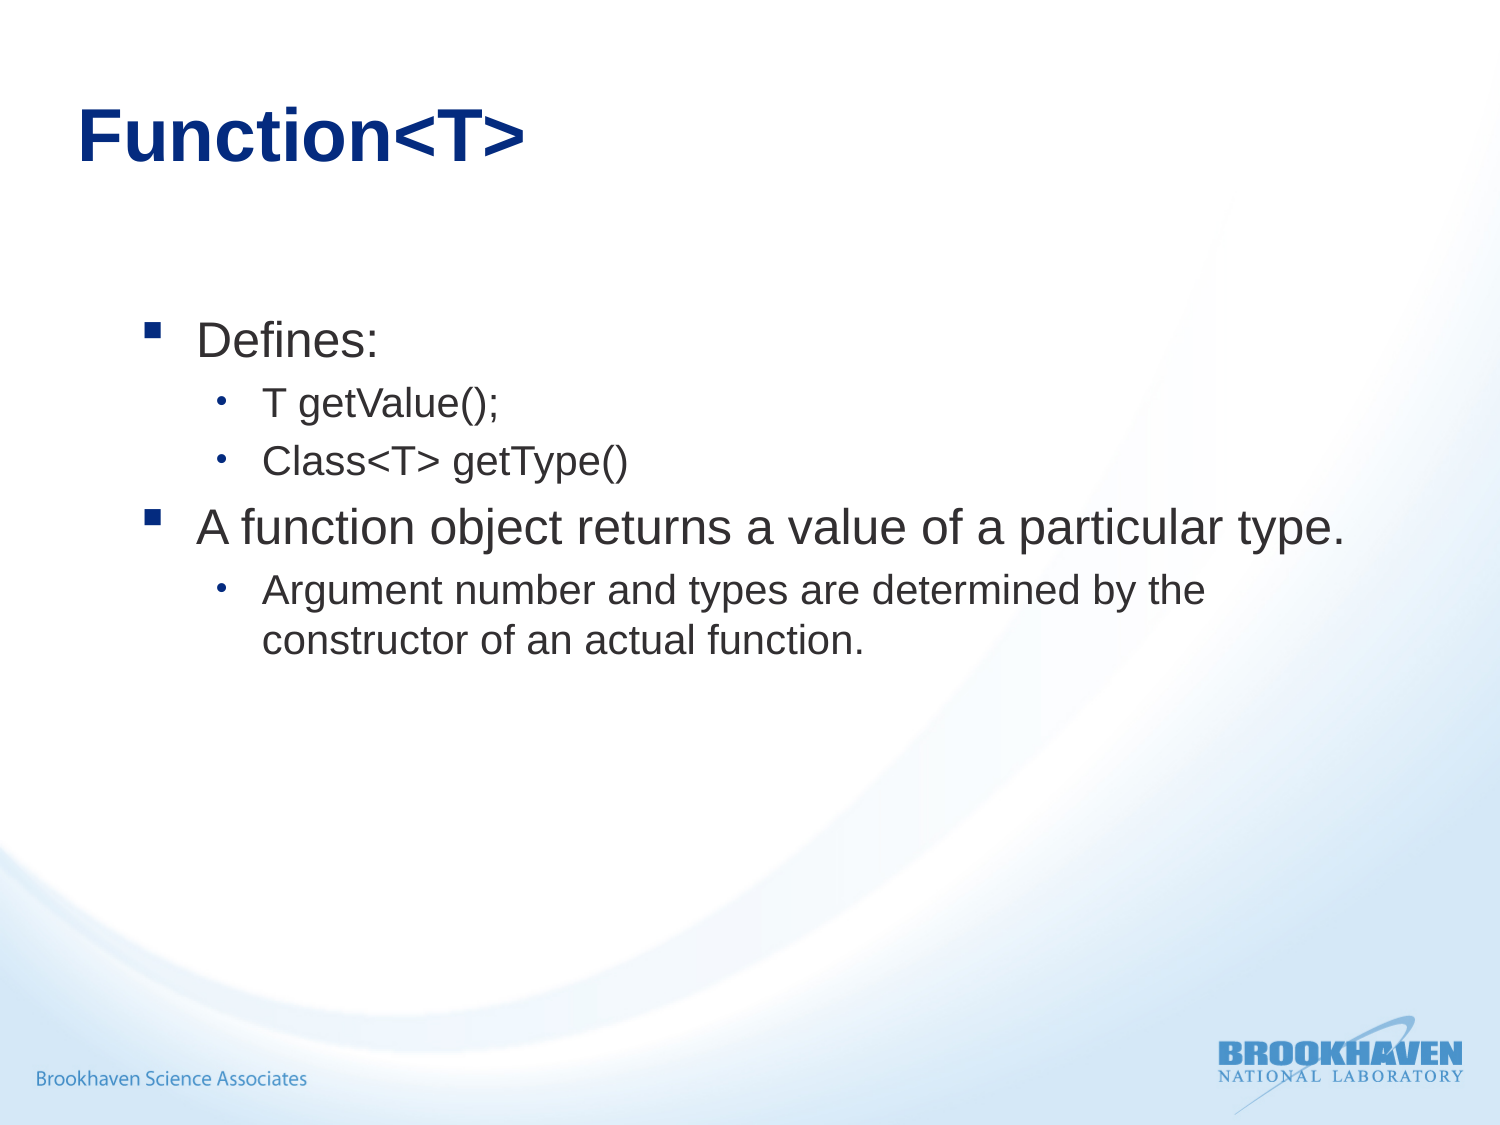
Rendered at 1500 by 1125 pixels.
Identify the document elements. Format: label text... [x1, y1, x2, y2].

list Defines: T getValue(); Class<T> getType() A function object returns a value of a particular type. Argument number and types are determined by the constructor of an actual function. [124, 299, 1376, 938]
title Function<T> [62, 49, 1438, 230]
picture [0, 0, 1500, 1125]
